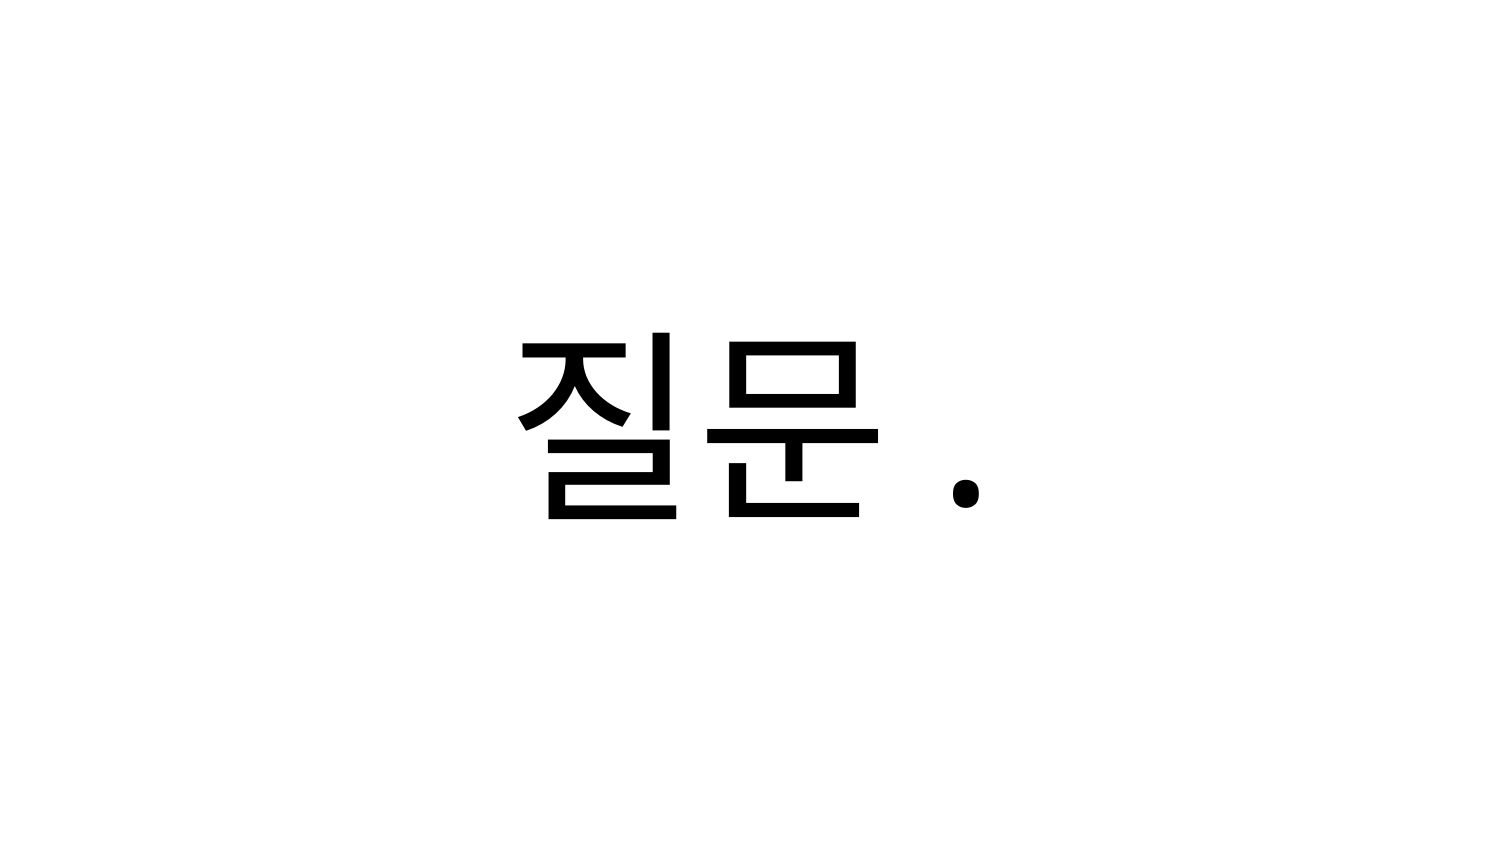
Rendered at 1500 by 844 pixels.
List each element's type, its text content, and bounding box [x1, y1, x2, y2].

title 질문. [0, 0, 1500, 844]
